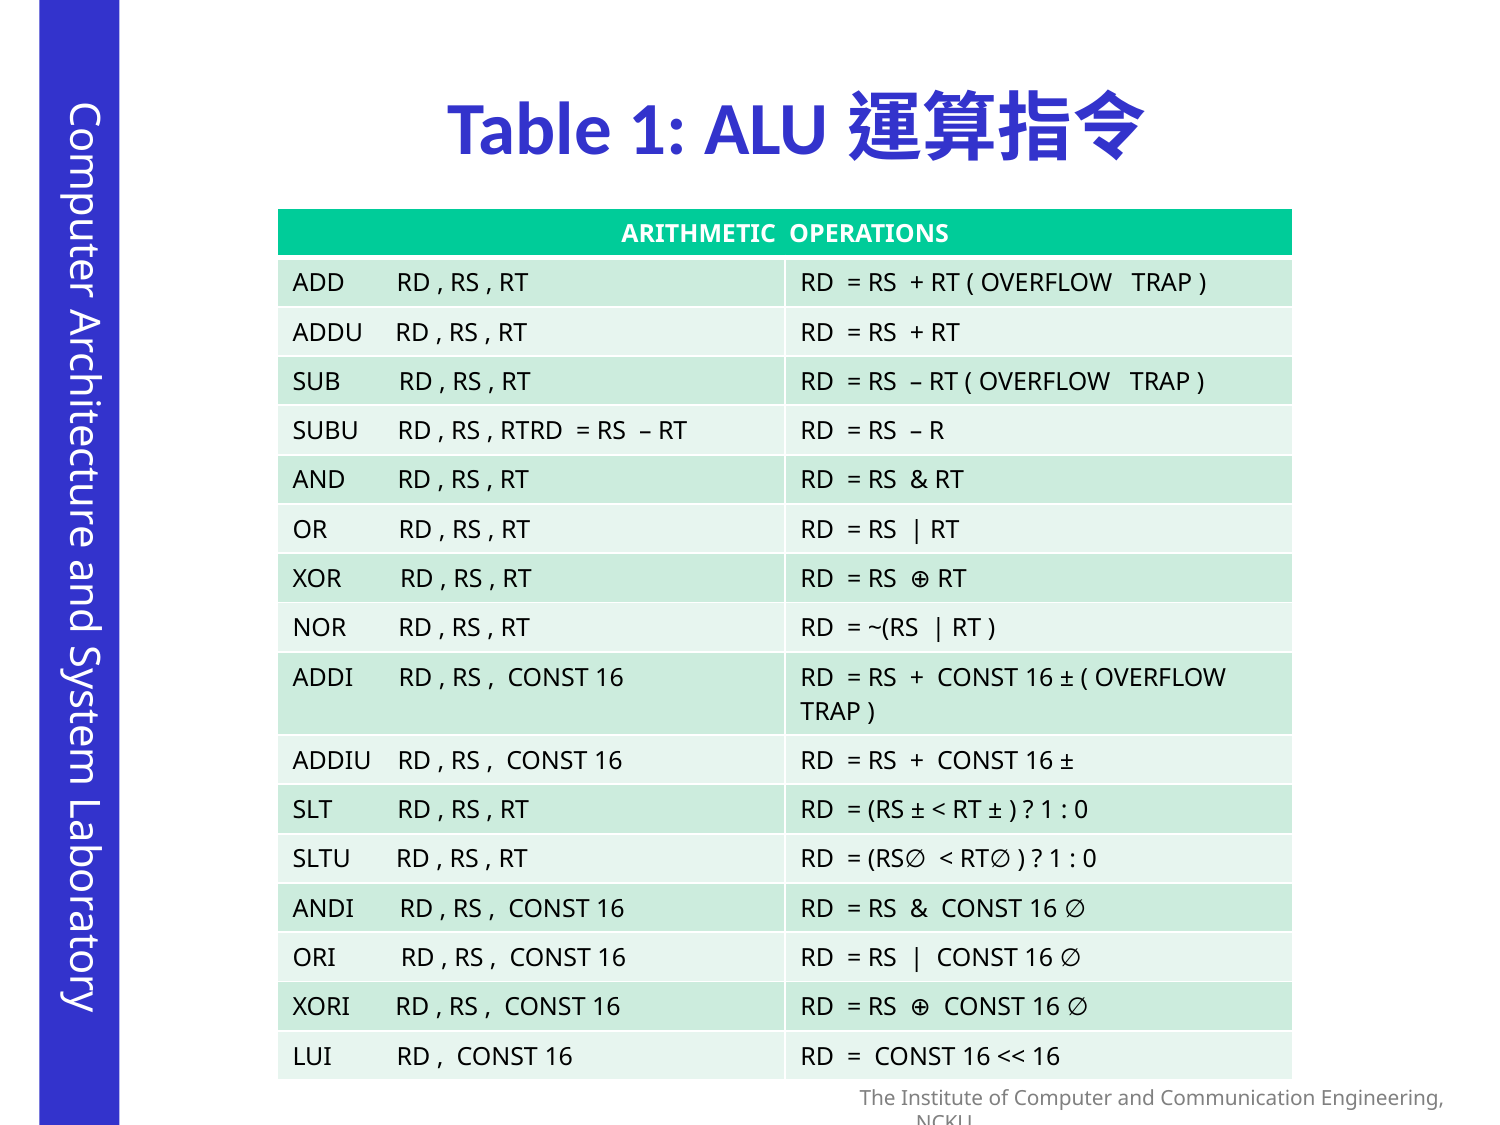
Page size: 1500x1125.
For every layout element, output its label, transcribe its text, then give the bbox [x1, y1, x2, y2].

table_header ARITHMETIC OPERATIONS [278, 209, 1292, 255]
table_cell RD = RS & CONST 16 ∅ [786, 884, 1292, 931]
table_cell ADDI RD , RS , CONST 16 [278, 653, 784, 734]
table_cell RD = RS | RT [786, 505, 1292, 552]
table_cell RD = CONST 16 << 16 [786, 1032, 1292, 1079]
table_cell NOR RD , RS , RT [278, 603, 784, 651]
table_cell SLTU RD , RS , RT [278, 835, 784, 882]
table_cell AND RD , RS , RT [278, 456, 784, 503]
table_cell RD = RS & RT [786, 456, 1292, 503]
table_cell ANDI RD , RS , CONST 16 [278, 884, 784, 931]
table_cell ORI RD , RS , CONST 16 [278, 933, 784, 981]
table_cell RD = RS | CONST 16 ∅ [786, 933, 1292, 981]
table_cell RD = (RS∅ < RT∅ ) ? 1 : 0 [786, 835, 1292, 882]
table_cell XOR RD , RS , RT [278, 554, 784, 602]
table_cell SUBU RD , RS , RTRD = RS – RT [278, 406, 784, 454]
table_cell RD = RS + CONST 16 ± ( OVERFLOW TRAP ) [786, 653, 1292, 734]
table_cell RD = RS ⊕ RT [786, 554, 1292, 602]
table_cell ADDU RD , RS , RT [278, 308, 784, 355]
title Table 1: ALU運算指令 [135, 30, 1460, 219]
table_cell LUI RD , CONST 16 [278, 1032, 784, 1079]
table_cell RD = RS + RT [786, 308, 1292, 355]
table_cell RD = RS ⊕ CONST 16 ∅ [786, 982, 1292, 1030]
table_cell RD = RS – R [786, 406, 1292, 454]
table_cell RD = RS – RT ( OVERFLOW TRAP ) [786, 357, 1292, 404]
table_cell ADD RD , RS , RT [278, 260, 784, 306]
table_cell OR RD , RS , RT [278, 505, 784, 552]
table_cell RD = ~(RS | RT ) [786, 603, 1292, 651]
table_cell XORI RD , RS , CONST 16 [278, 982, 784, 1030]
table_cell RD = (RS ± < RT ± ) ? 1 : 0 [786, 785, 1292, 833]
table_cell RD = RS + RT ( OVERFLOW TRAP ) [786, 260, 1292, 306]
table_cell SLT RD , RS , RT [278, 785, 784, 833]
table_cell ADDIU RD , RS , CONST 16 [278, 736, 784, 783]
table_cell RD = RS + CONST 16 ± [786, 736, 1292, 783]
table_cell SUB RD , RS , RT [278, 357, 784, 404]
